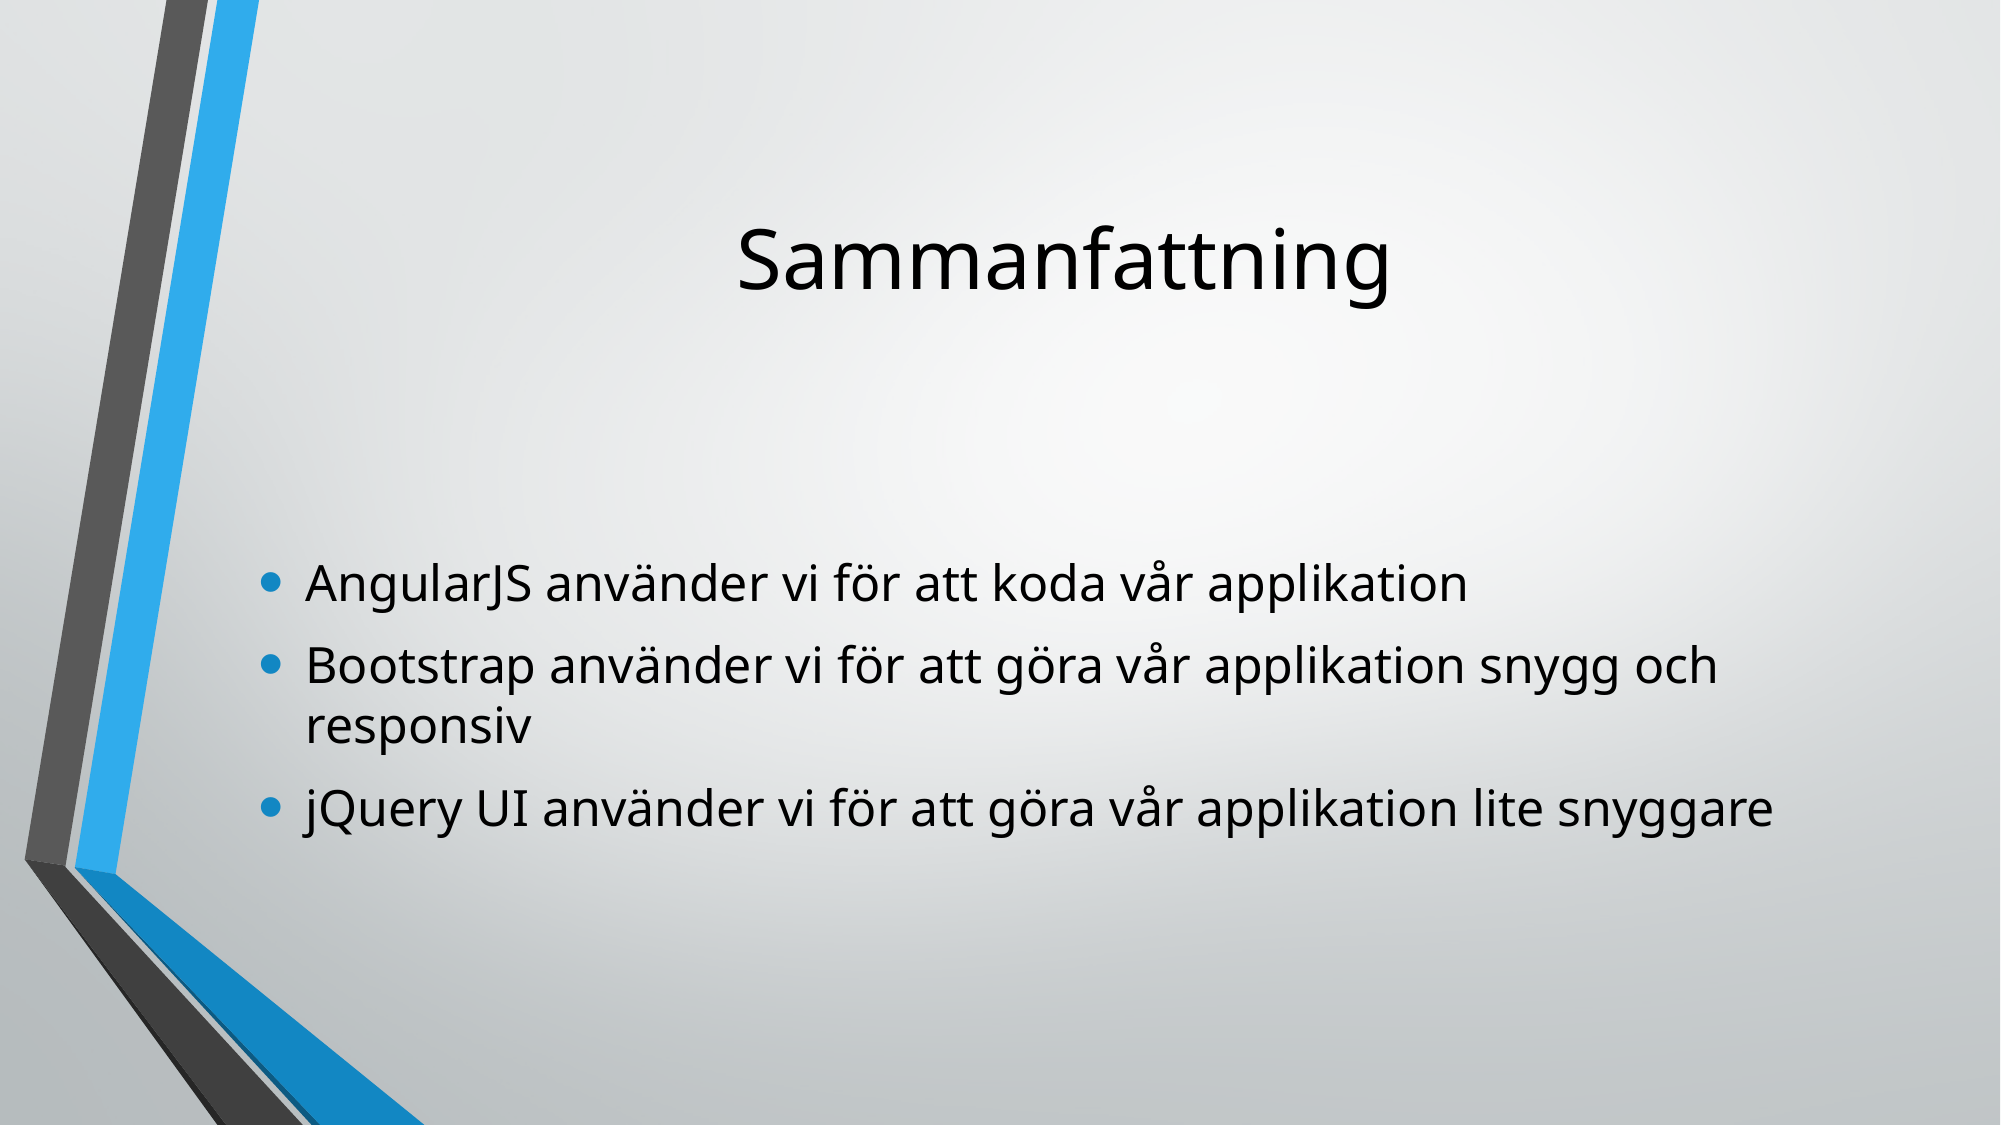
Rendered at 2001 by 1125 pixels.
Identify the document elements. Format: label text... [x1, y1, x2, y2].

title Sammanfattning [243, 112, 1887, 400]
list AngularJS använder vi för att koda vår applikation Bootstrap använder vi för att göra vår applikation snygg och responsiv jQuery UI använder vi för att göra vår applikation lite snyggare [243, 437, 1887, 950]
